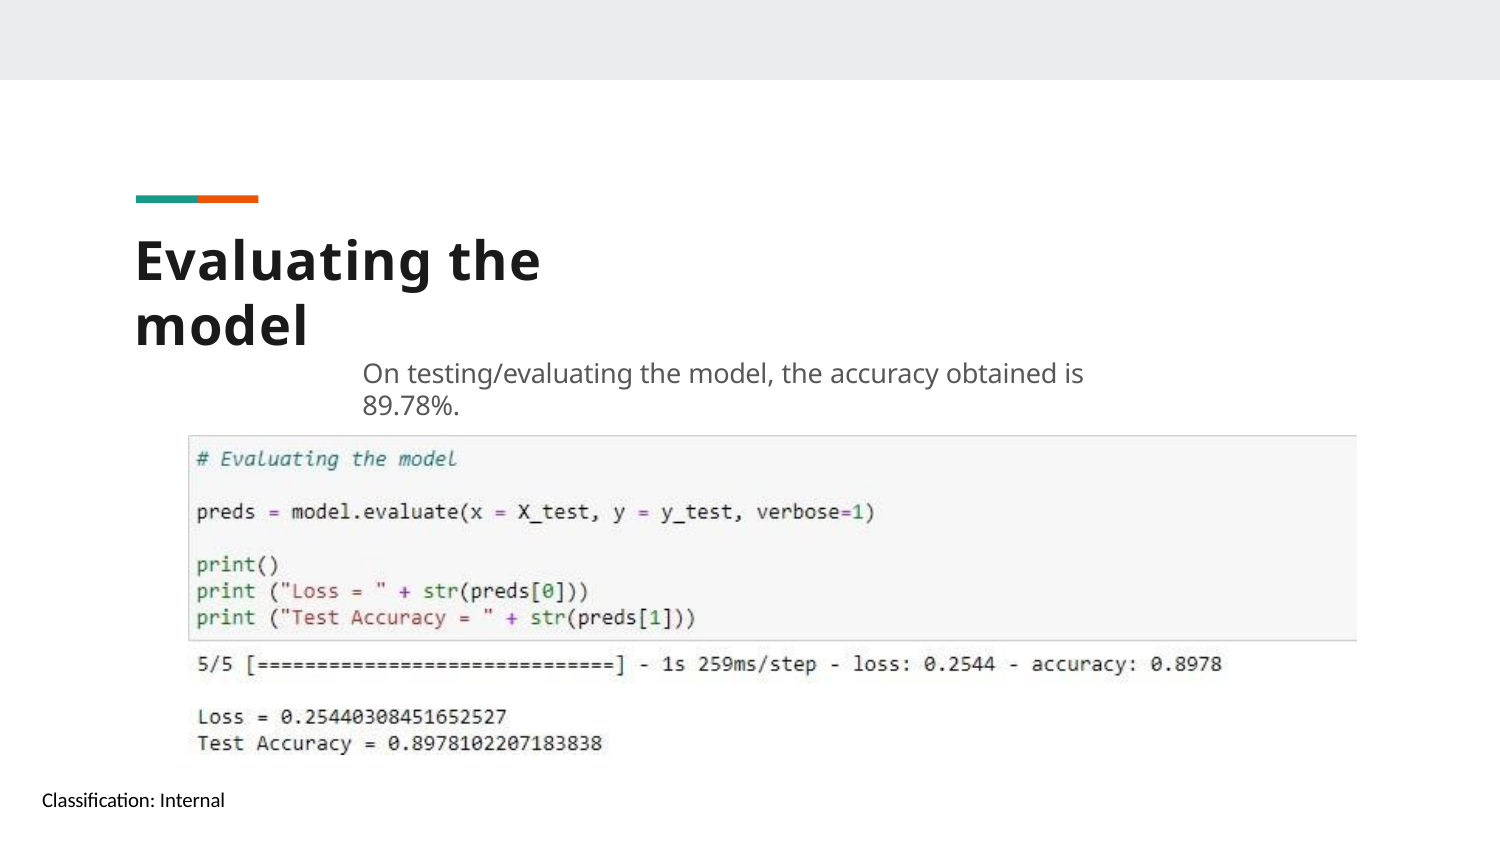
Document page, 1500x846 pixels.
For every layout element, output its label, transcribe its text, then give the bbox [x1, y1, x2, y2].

footer Classification: Internal [39, 790, 232, 846]
text_box On testing/evaluating the model, the accuracy obtained is 89.78%. [360, 354, 1138, 422]
title Evaluating the model [132, 224, 692, 368]
picture [188, 435, 1357, 755]
